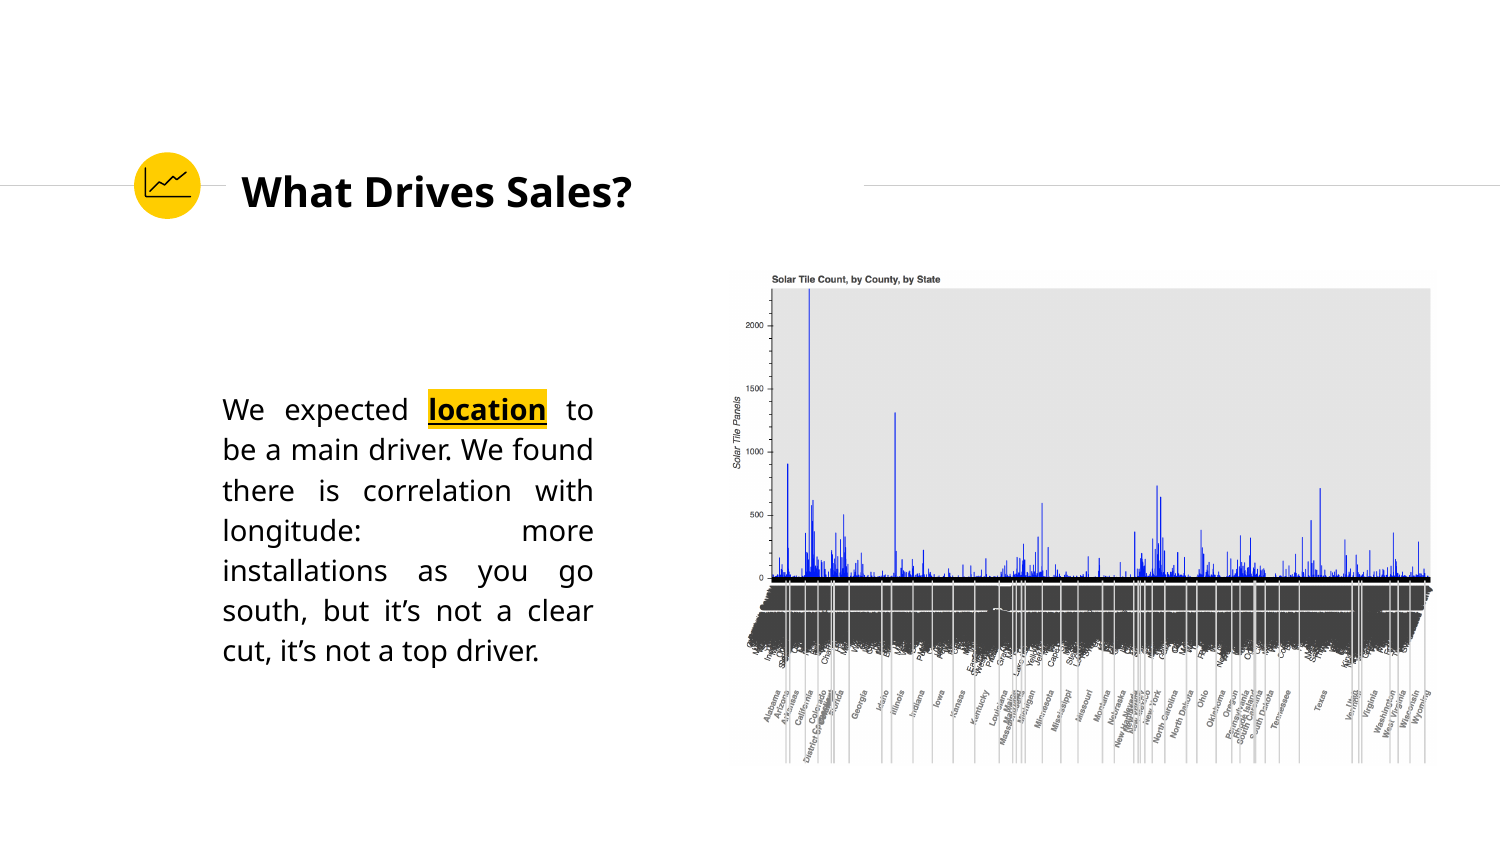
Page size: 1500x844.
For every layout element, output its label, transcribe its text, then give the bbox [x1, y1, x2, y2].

picture [729, 270, 1437, 766]
title What Drives Sales? [226, 151, 863, 223]
list We expected location to be a main driver. We found there is correlation with longitude: more installations as you go south, but it’s not a clear cut, it’s not a top driver. [207, 270, 610, 783]
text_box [145, 167, 191, 197]
